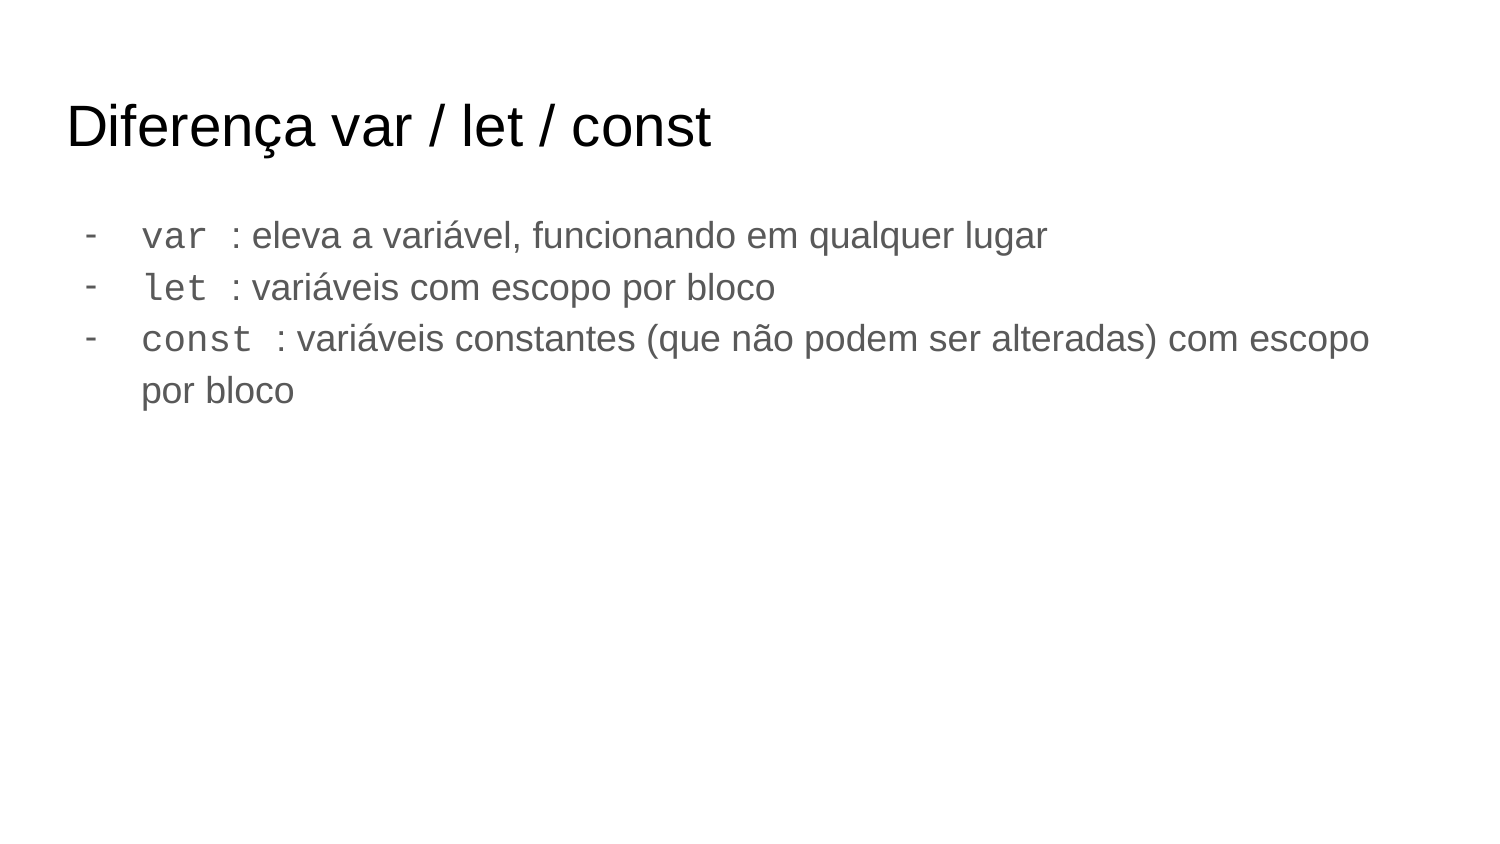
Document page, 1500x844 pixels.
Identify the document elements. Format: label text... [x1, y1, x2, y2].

list var : eleva a variável, funcionando em qualquer lugar let : variáveis com escopo por bloco const : variáveis constantes (que não podem ser alteradas) com escopo por bloco [51, 189, 1449, 750]
title Diferença var / let / const [51, 72, 1449, 167]
